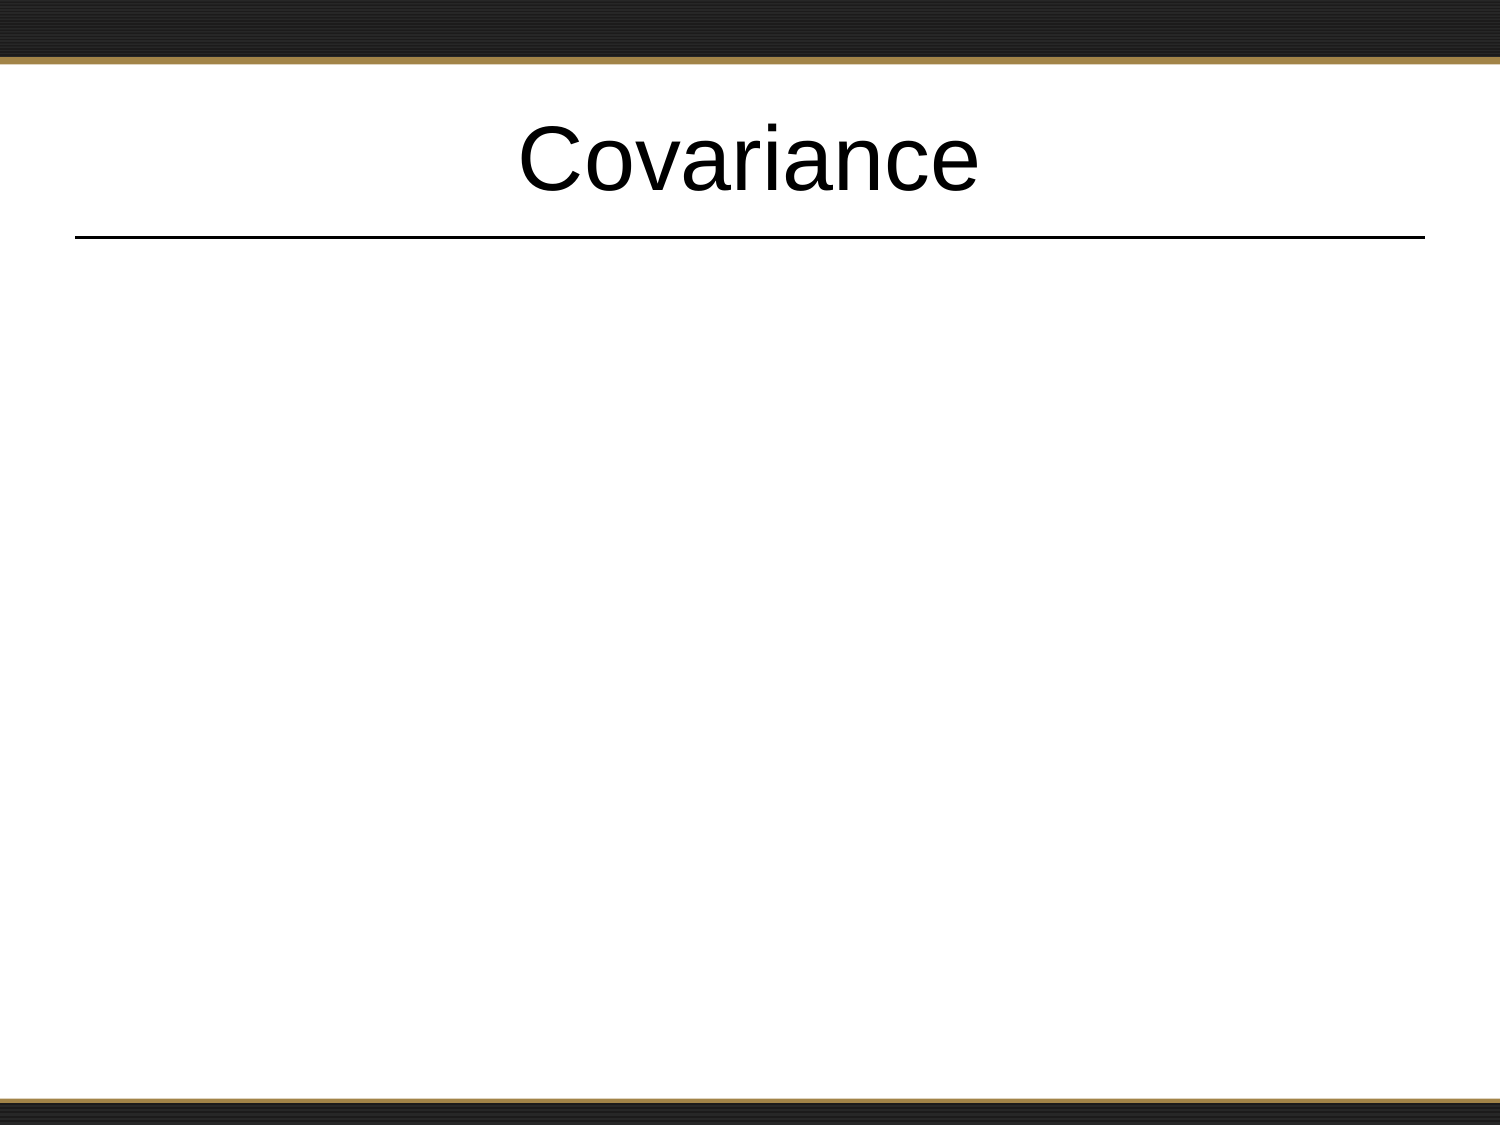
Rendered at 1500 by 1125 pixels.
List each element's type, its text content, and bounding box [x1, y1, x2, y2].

picture [0, 1103, 1500, 1125]
picture [0, 0, 1500, 57]
title Covariance [103, 52, 1397, 270]
